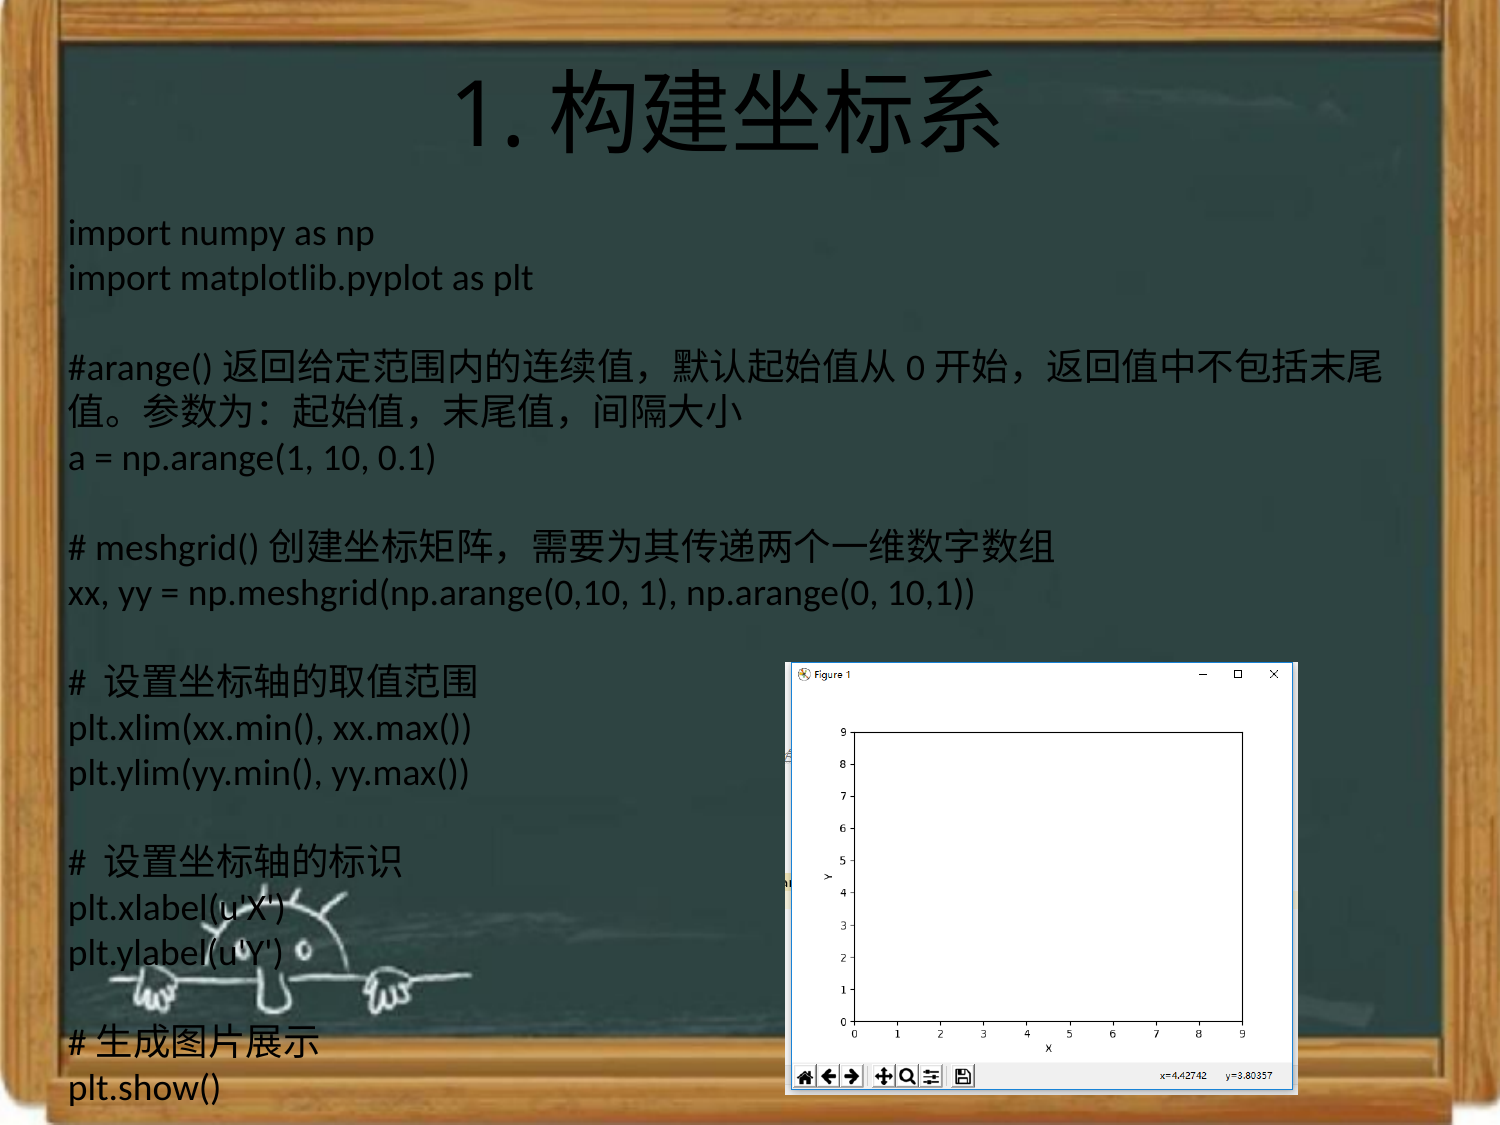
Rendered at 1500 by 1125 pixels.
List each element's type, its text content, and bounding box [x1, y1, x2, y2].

text_box import numpy as np import matplotlib.pyplot as plt #arange()返回给定范围内的连续值，默认起始值从0开始，返回值中不包括末尾值。参数为：起始值，末尾值，间隔大小 a = np.arange(1, 10, 0.1) # meshgrid()创建坐标矩阵，需要为其传递两个一维数字数组 xx, yy = np.meshgrid(np.arange(0,10, 1), np.arange(0, 10,1)) # 设置坐标轴的取值范围 plt.xlim(xx.min(), xx.max()) plt.ylim(yy.min(), yy.max()) # 设置坐标轴的标识 plt.xlabel(u'X') plt.ylabel(u'Y') #生成图片展示 plt.show() [53, 201, 1453, 1116]
picture [0, 0, 1500, 1125]
title 1.构建坐标系 [53, 15, 1404, 204]
